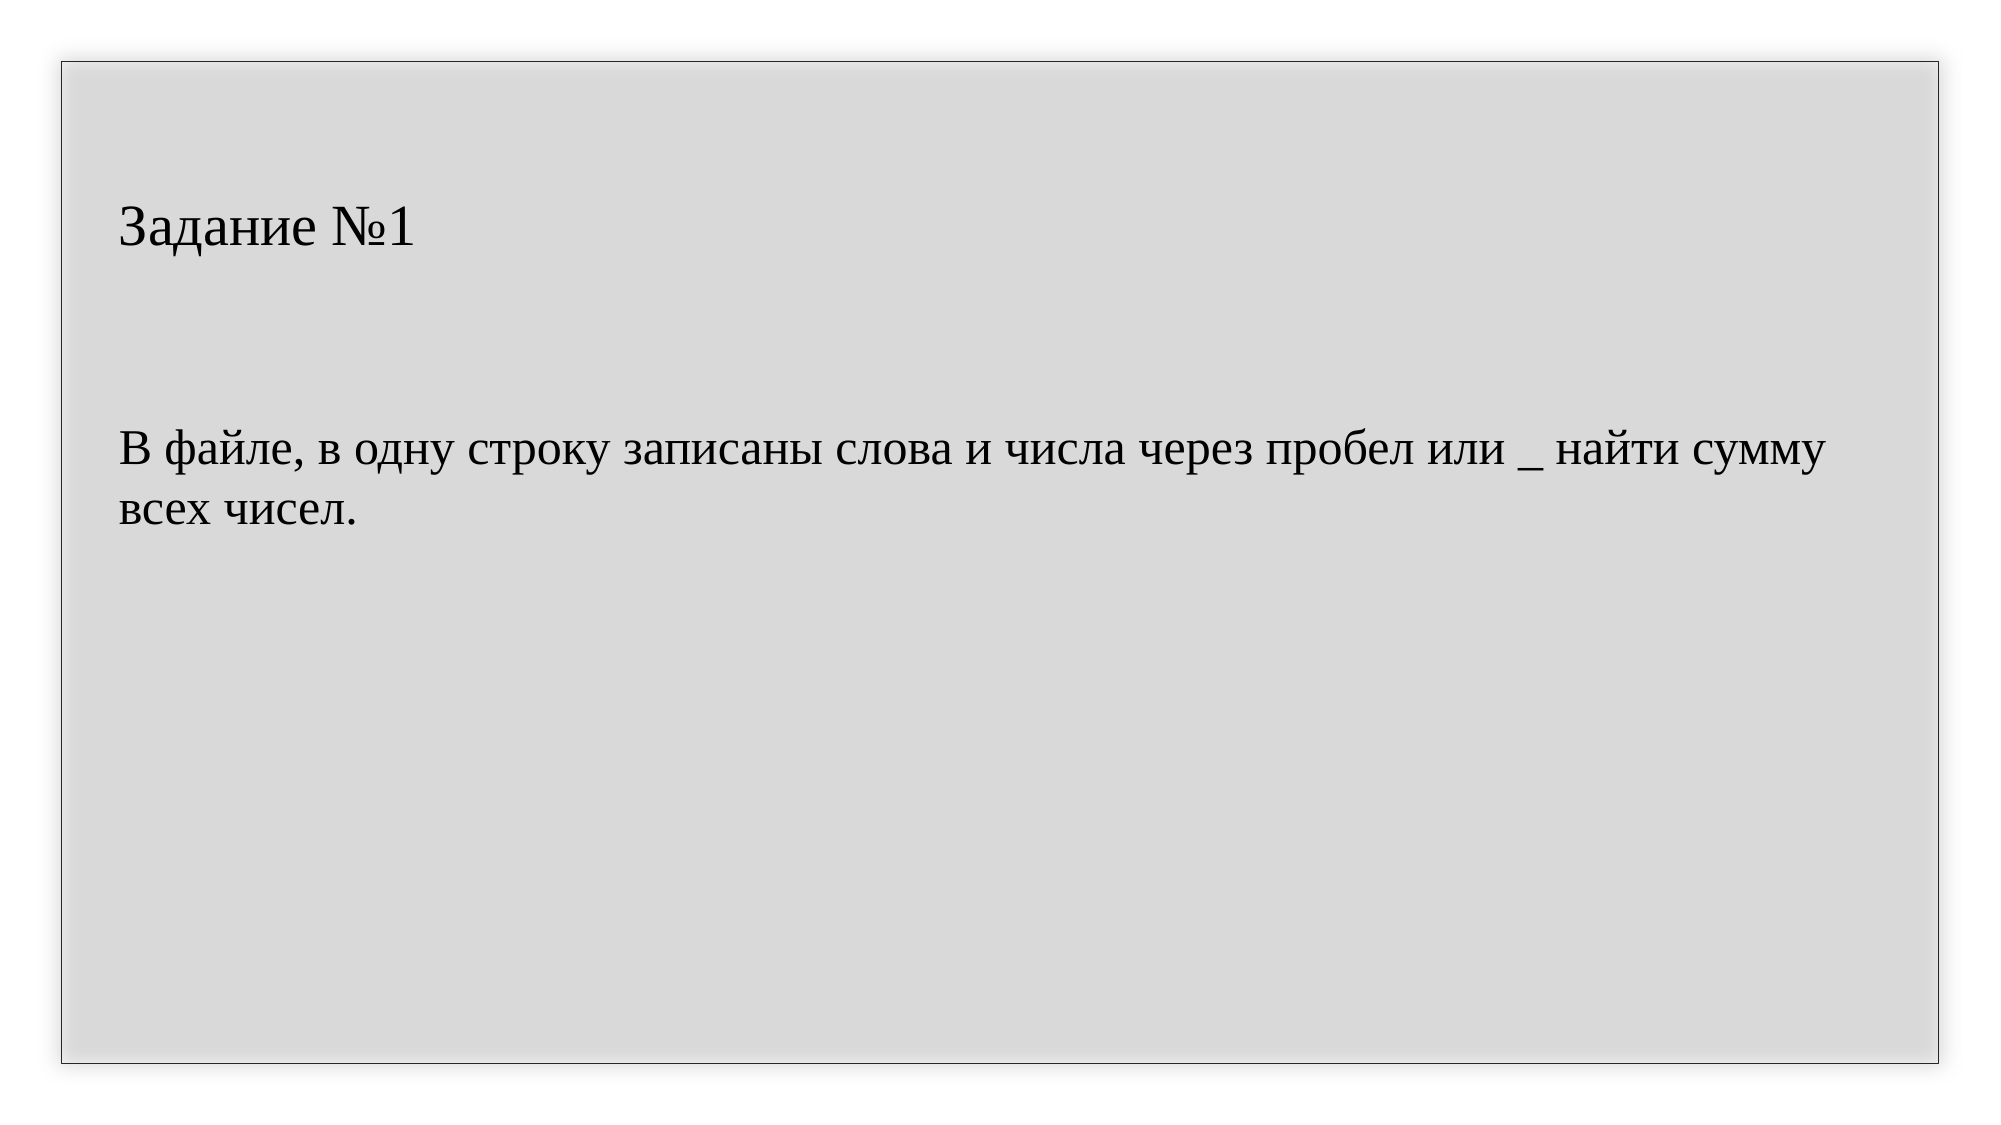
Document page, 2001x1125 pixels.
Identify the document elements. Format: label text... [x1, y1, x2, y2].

text_box Задание №1 [103, 179, 1959, 266]
text_box В файле, в одну строку записаны слова и числа через пробел или _ найти сумму всех чисел. [103, 407, 1939, 544]
